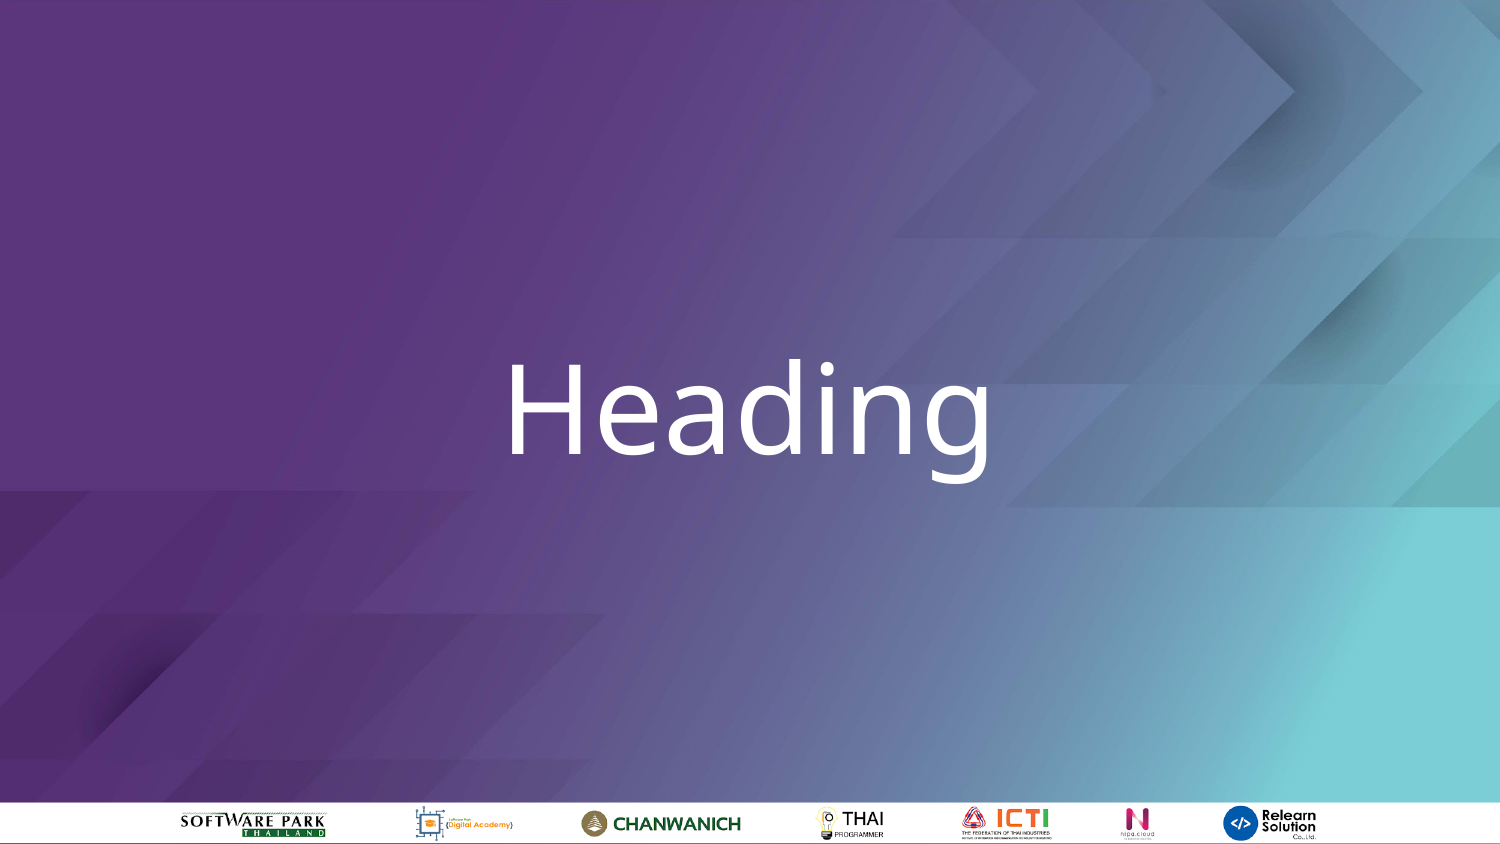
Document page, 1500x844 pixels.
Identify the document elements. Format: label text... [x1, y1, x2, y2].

text_box Heading [124, 343, 1374, 466]
picture [0, 0, 1500, 844]
